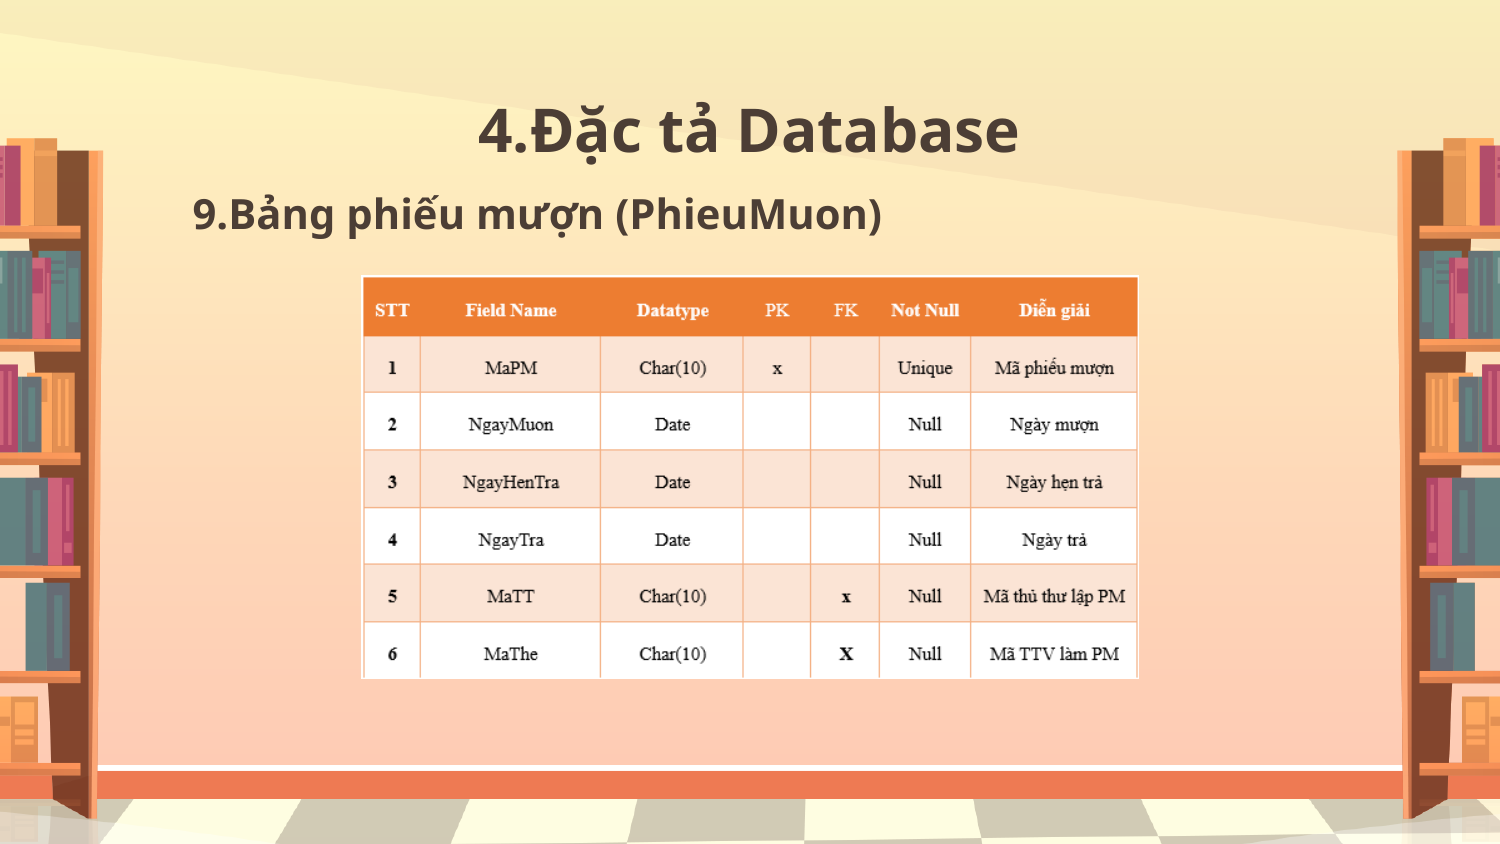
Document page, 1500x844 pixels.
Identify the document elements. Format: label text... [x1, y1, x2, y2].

text_box 9.Bảng phiếu mượn (PhieuMuon) [177, 181, 1282, 254]
picture [0, 0, 1500, 844]
text_box 4.Đặc tả Database [117, 87, 1383, 182]
